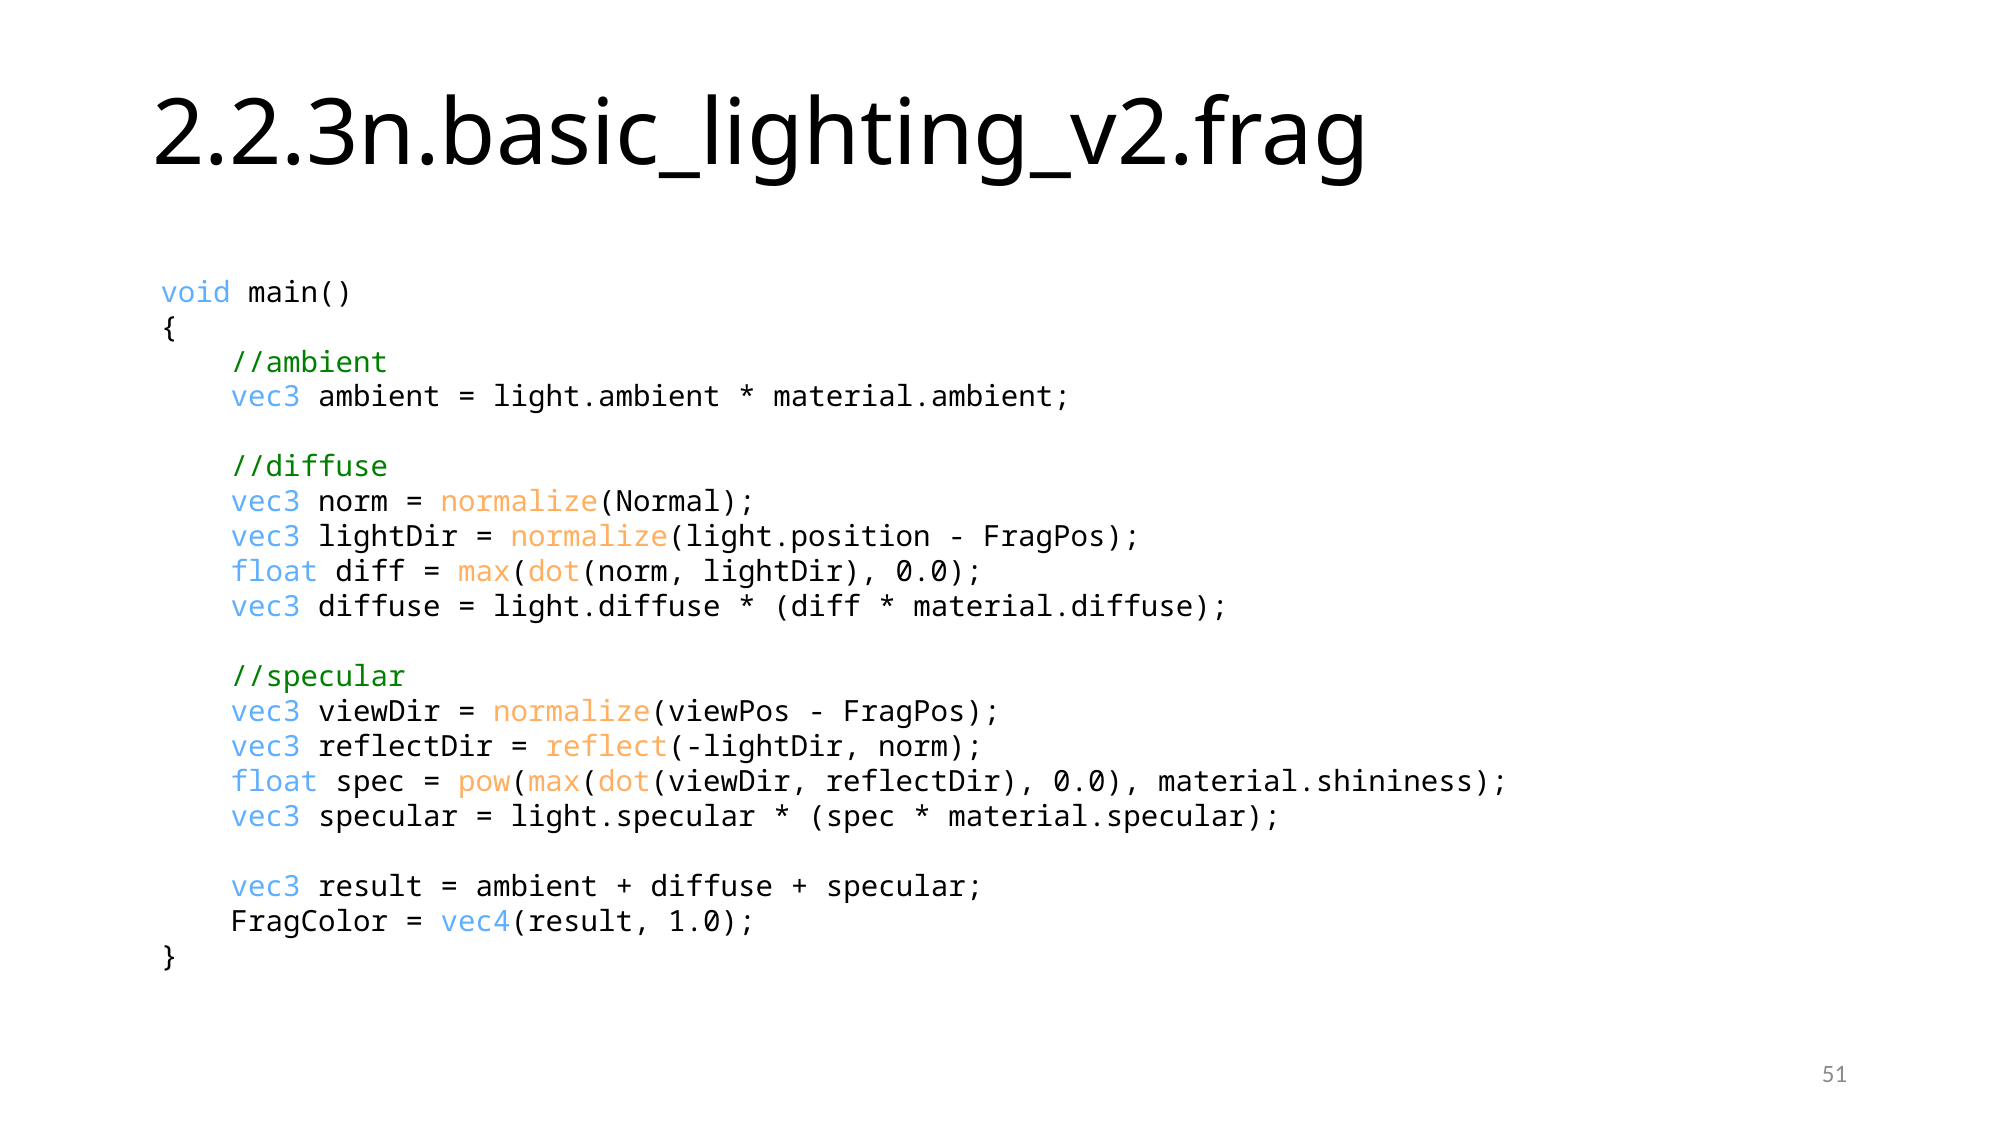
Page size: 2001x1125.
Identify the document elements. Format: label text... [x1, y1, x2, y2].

title 2.2.3n.basic_lighting_v2.frag [137, 59, 1863, 211]
text_box void main() { //ambient vec3 ambient = light.ambient * material.ambient; //diffuse vec3 norm = normalize(Normal); vec3 lightDir = normalize(light.position - FragPos); float diff = max(dot(norm, lightDir), 0.0); vec3 diffuse = light.diffuse * (diff * material.diffuse); //specular vec3 viewDir = normalize(viewPos - FragPos); vec3 reflectDir = reflect(-lightDir, norm); float spec = pow(max(dot(viewDir, reflectDir), 0.0), material.shininess); vec3 specular = light.specular * (spec * material.specular); vec3 result = ambient + diffuse + specular; FragColor = vec4(result, 1.0); } [145, 265, 1650, 980]
slide_number 51 [1412, 1042, 1863, 1103]
